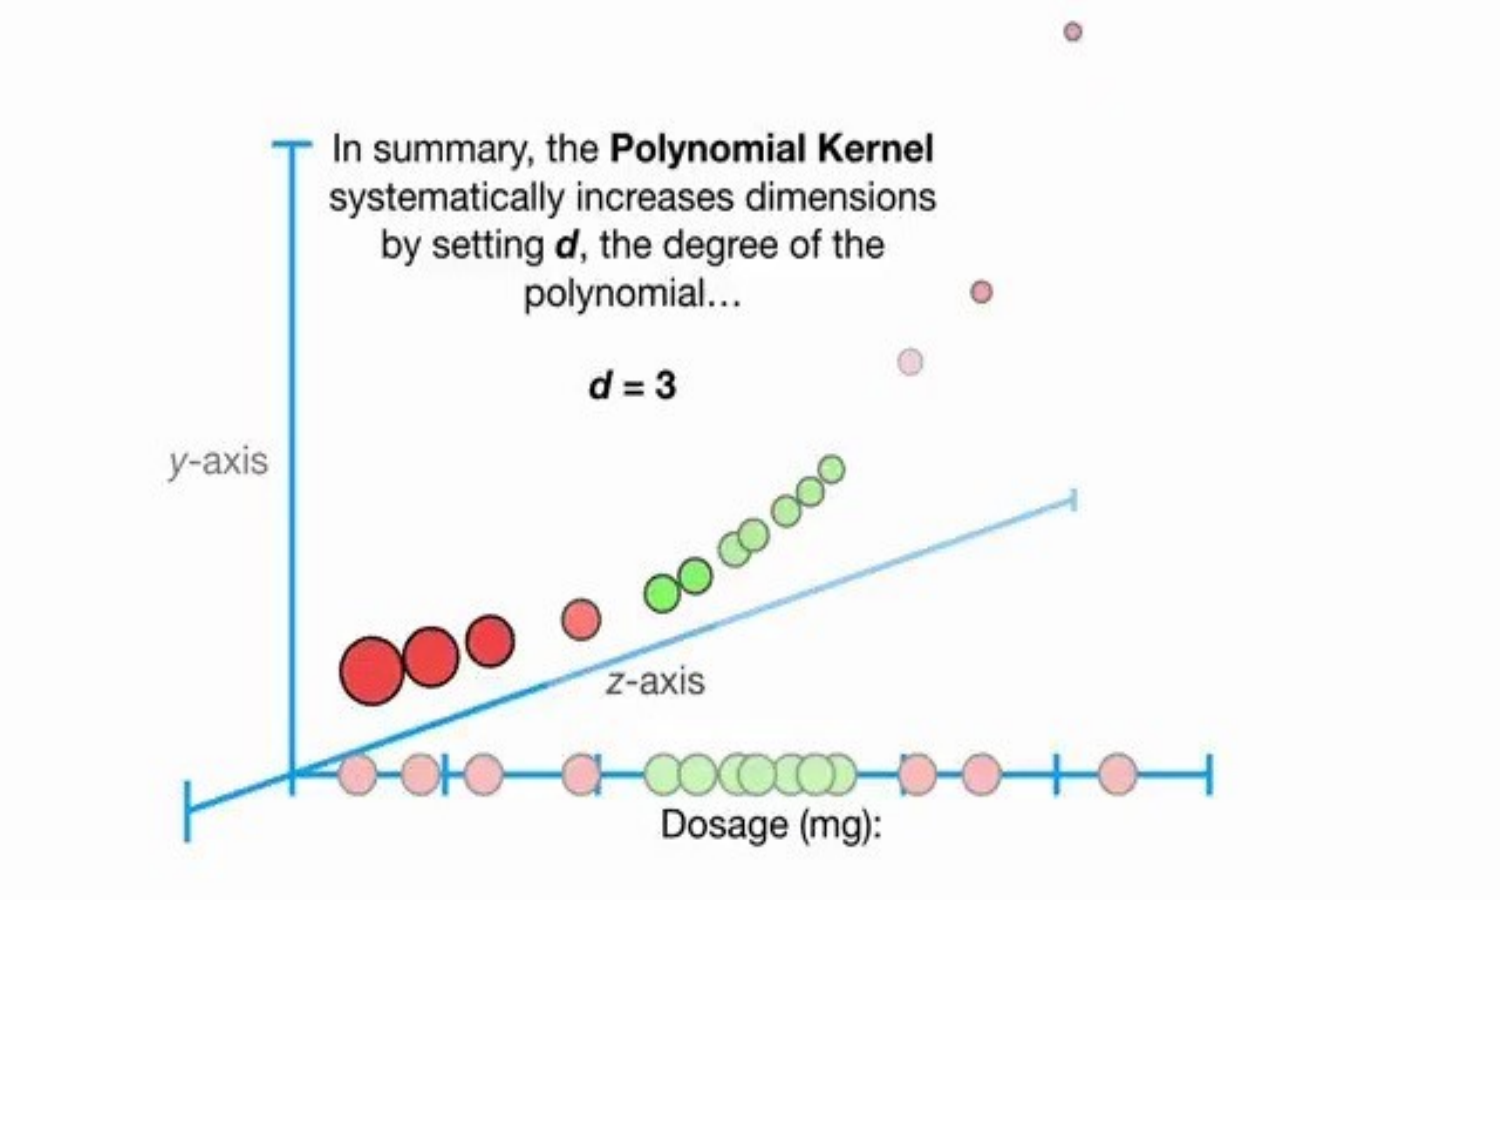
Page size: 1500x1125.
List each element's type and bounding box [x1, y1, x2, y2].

picture [0, 0, 1500, 901]
